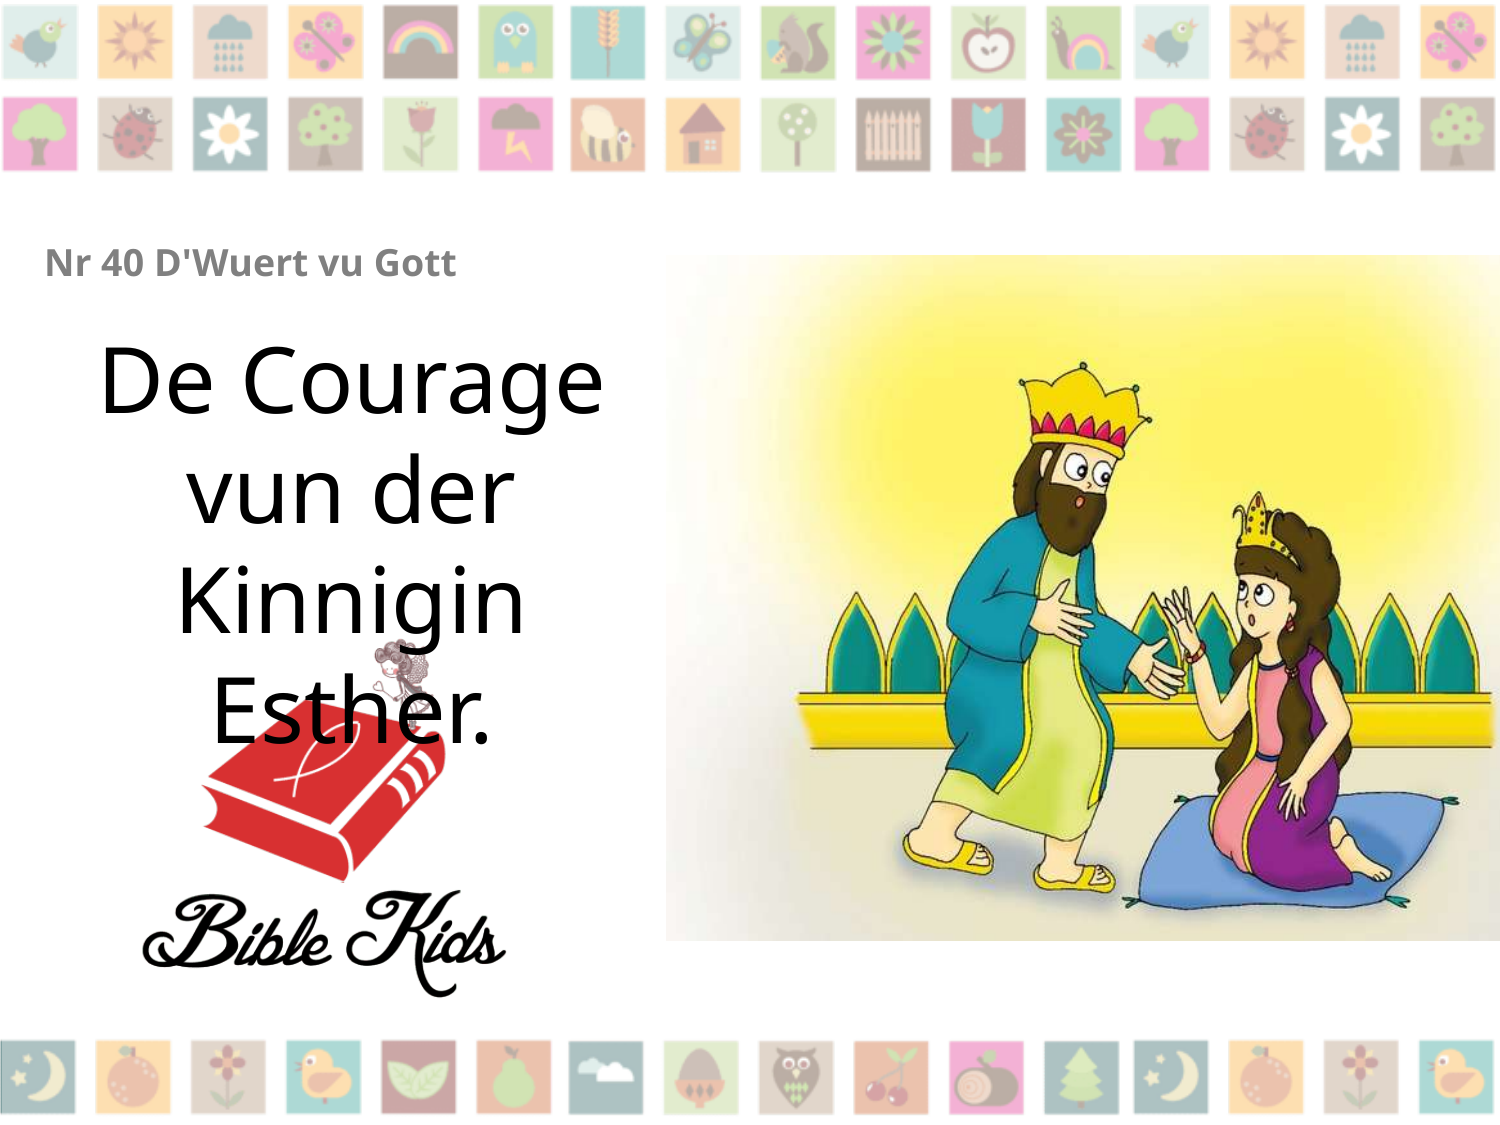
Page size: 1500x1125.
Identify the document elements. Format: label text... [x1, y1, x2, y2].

picture [666, 255, 1500, 941]
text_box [0, 1028, 1500, 1118]
text_box Nr 40 D'Wuert vu Gott [29, 231, 526, 292]
text_box De Courage vun der Kinnigin Esther. [29, 314, 661, 769]
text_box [0, 3, 1500, 181]
picture [117, 600, 544, 1027]
